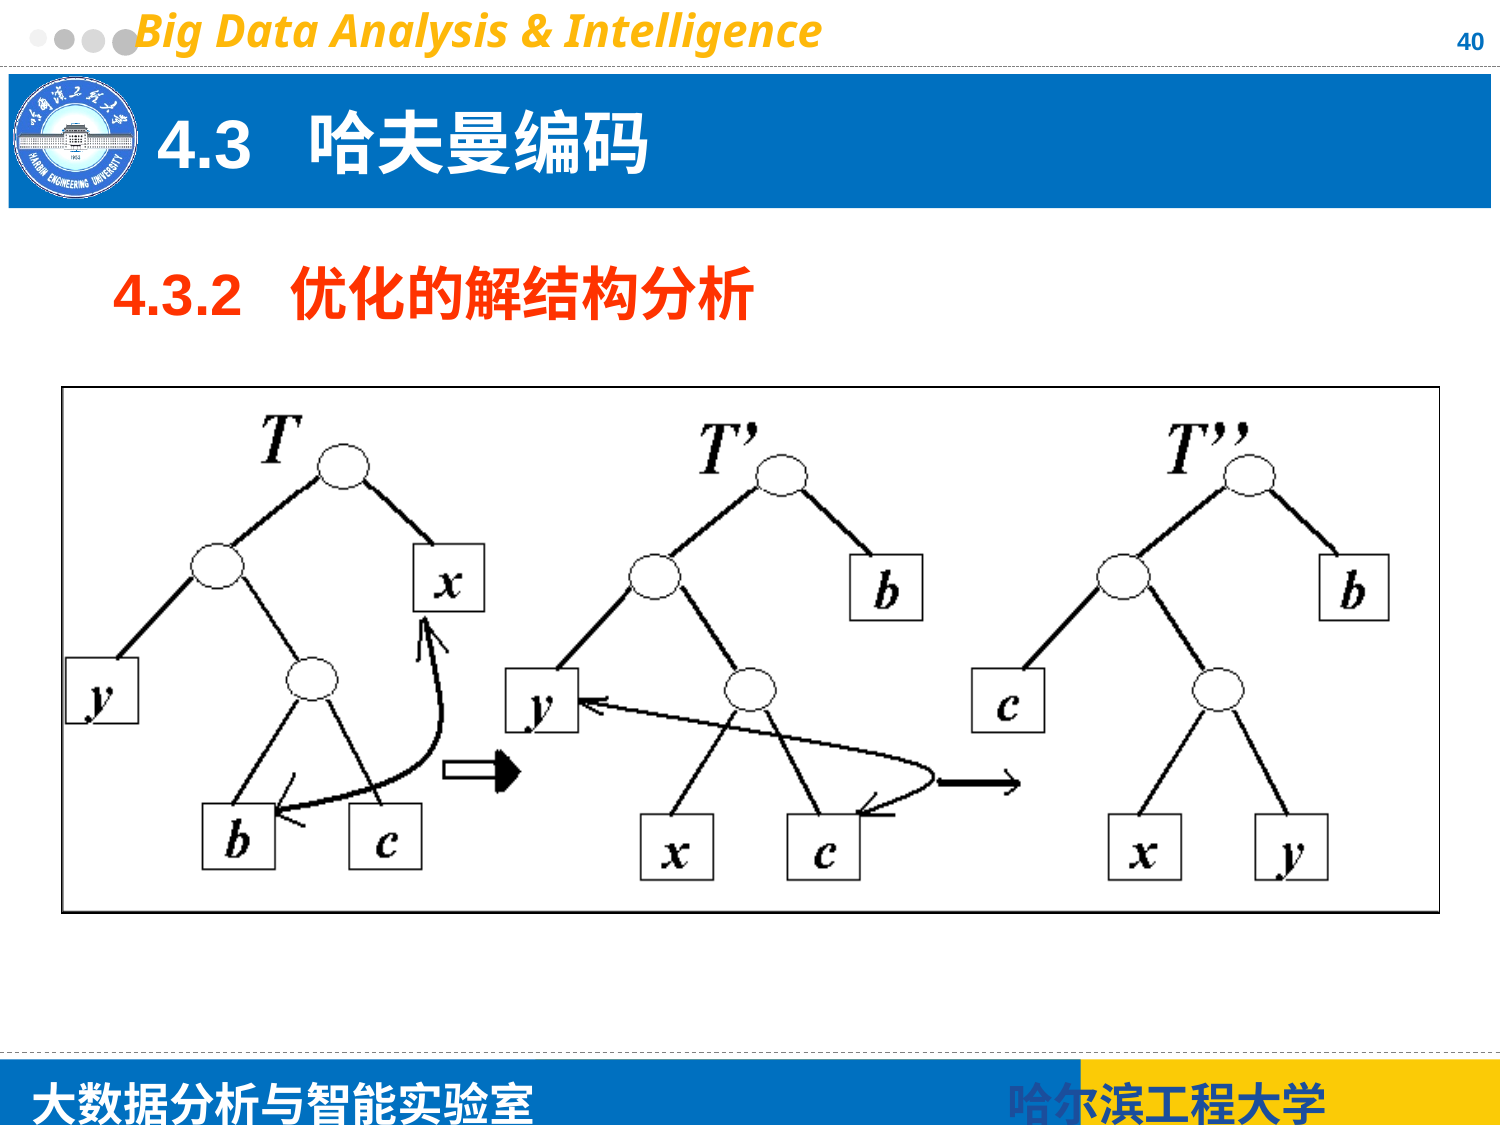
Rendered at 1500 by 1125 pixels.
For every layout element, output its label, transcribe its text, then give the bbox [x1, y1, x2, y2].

slide_number 40 [1149, 10, 1500, 71]
picture [62, 387, 1439, 913]
text_box 4.3.2 优化的解结构分析 [98, 249, 771, 335]
title 4.3 哈夫曼编码 [142, 76, 806, 207]
